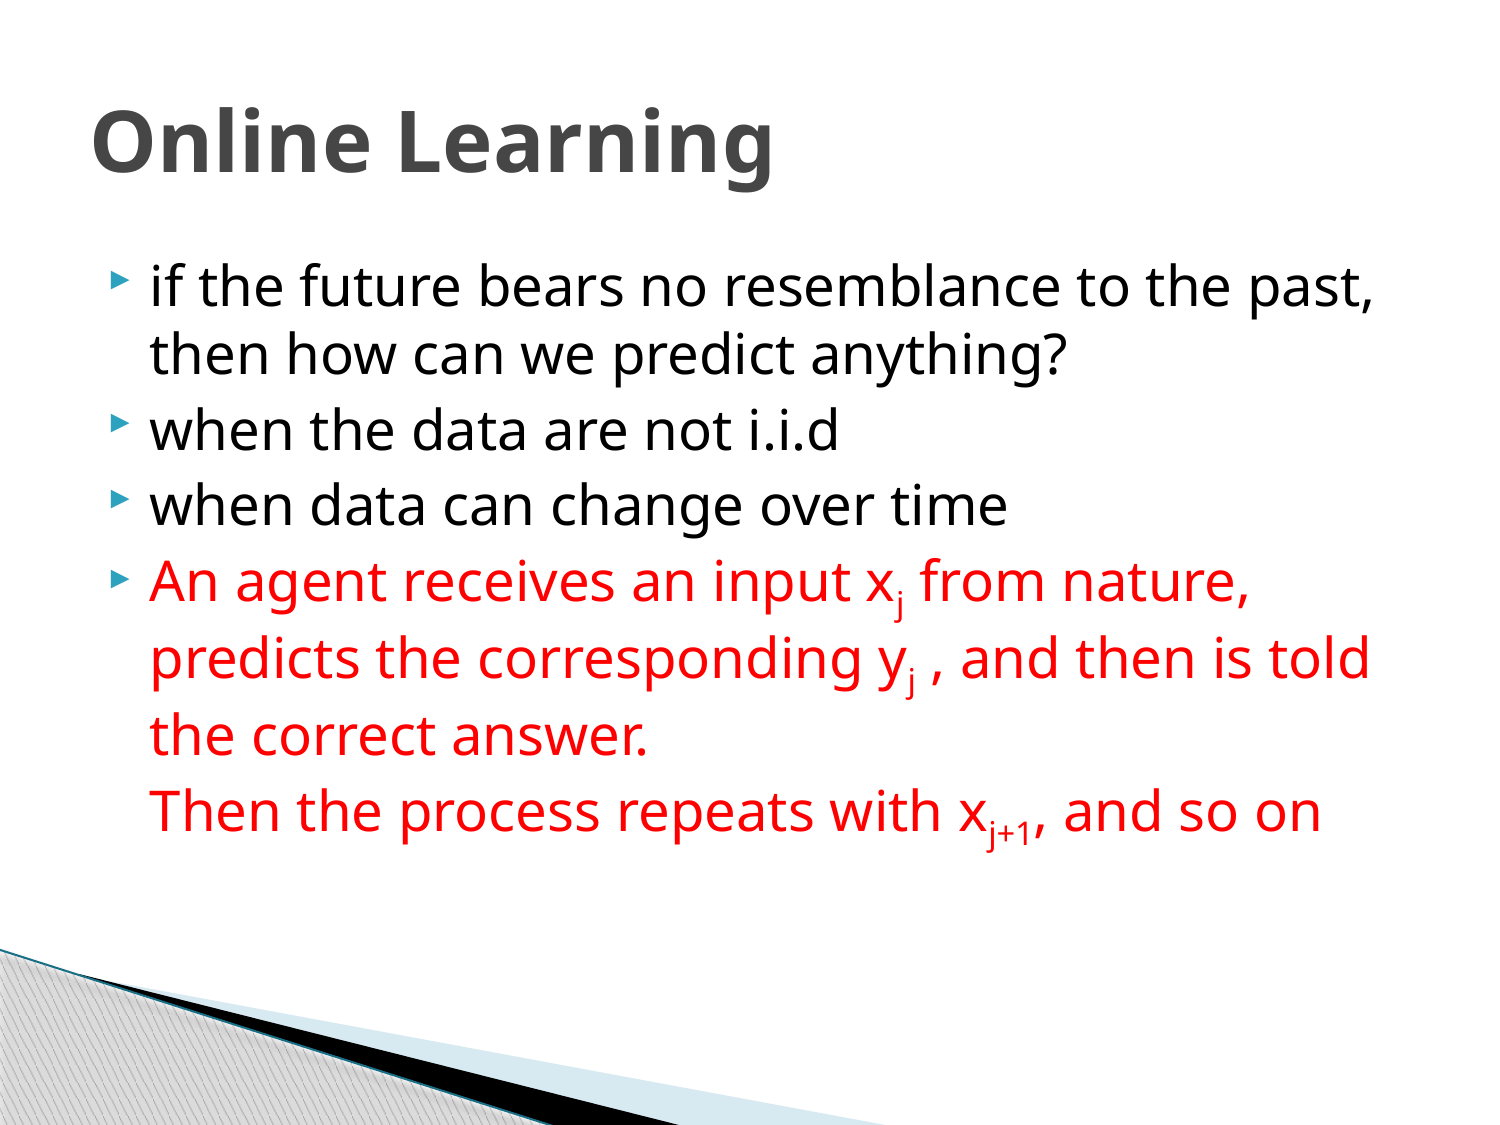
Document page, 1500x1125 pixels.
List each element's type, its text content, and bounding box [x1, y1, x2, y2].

list if the future bears no resemblance to the past, then how can we predict anything? when the data are not i.i.d when data can change over time An agent receives an input xj from nature, predicts the corresponding yj , and then is told the correct answer. Then the process repeats with xj+1, and so on [75, 243, 1425, 986]
title Online Learning [75, 45, 1425, 233]
